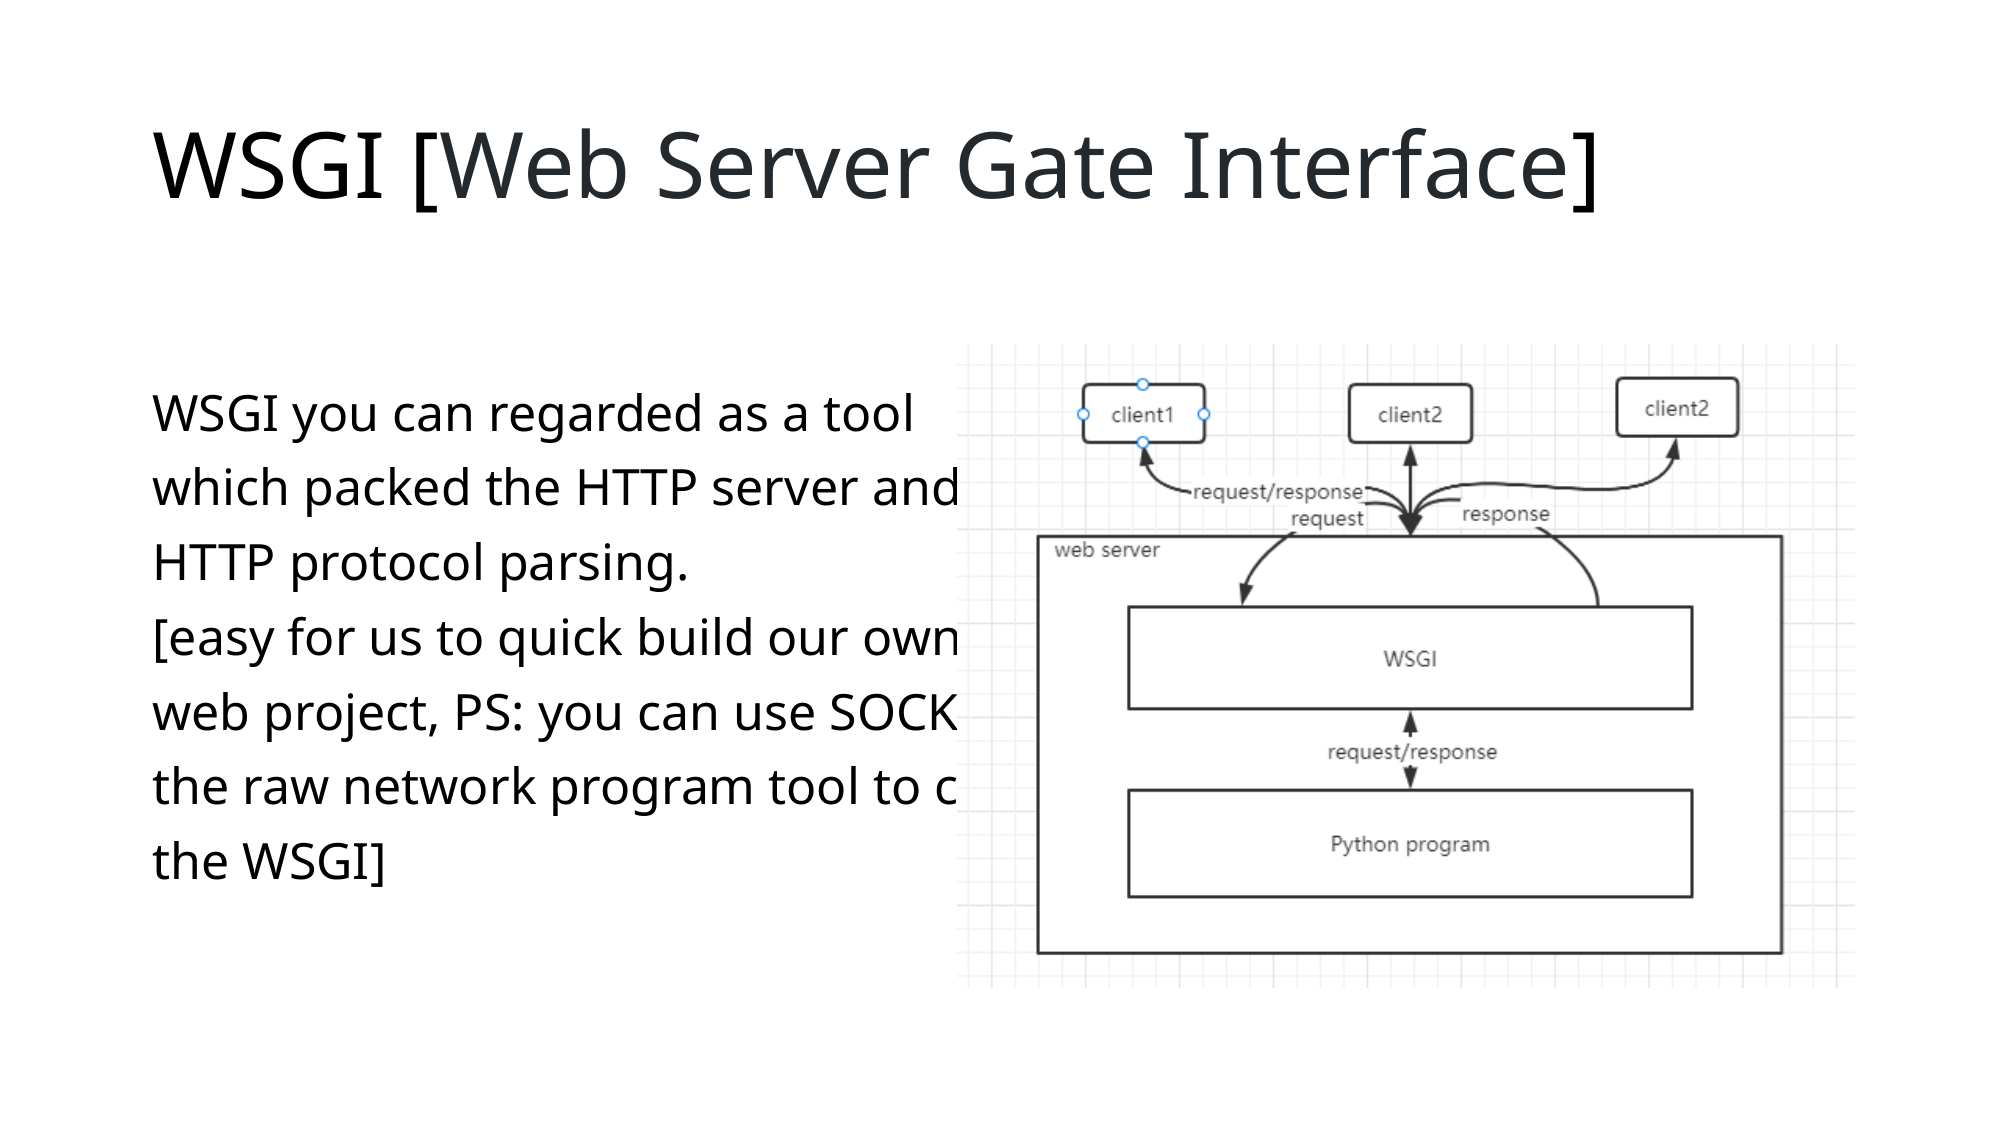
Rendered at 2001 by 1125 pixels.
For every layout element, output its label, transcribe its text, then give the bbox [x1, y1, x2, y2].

list WSGI you can regarded as a tool which packed the HTTP server and HTTP protocol parsing. [easy for us to quick build our own web project, PS: you can use SOCKET the raw network program tool to cover the WSGI] [137, 299, 1863, 998]
picture [957, 344, 1855, 988]
title WSGI [Web Server Gate Interface] [137, 59, 1863, 278]
